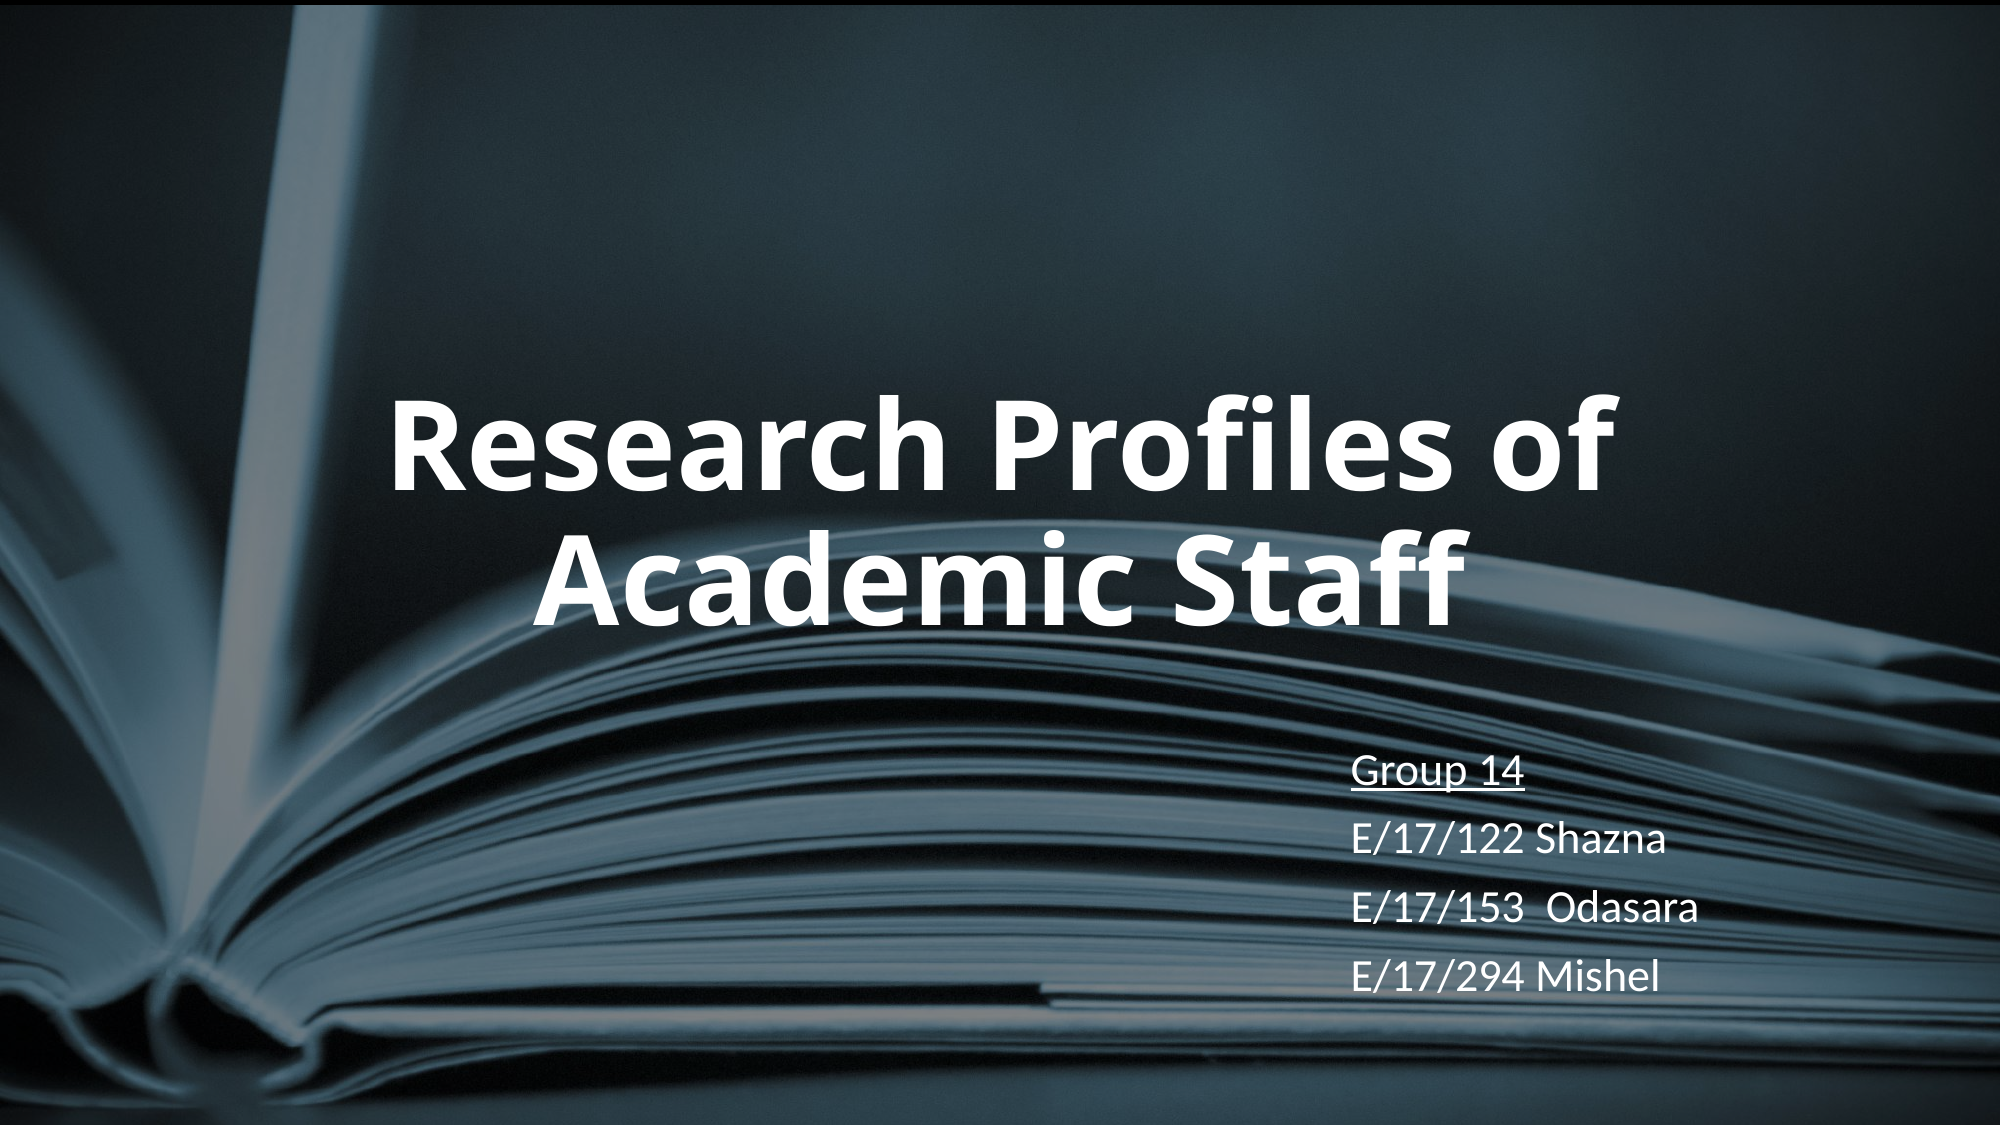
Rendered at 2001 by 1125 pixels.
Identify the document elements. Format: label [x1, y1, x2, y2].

picture [0, 5, 2000, 1125]
text_box [0, 0, 2000, 5]
